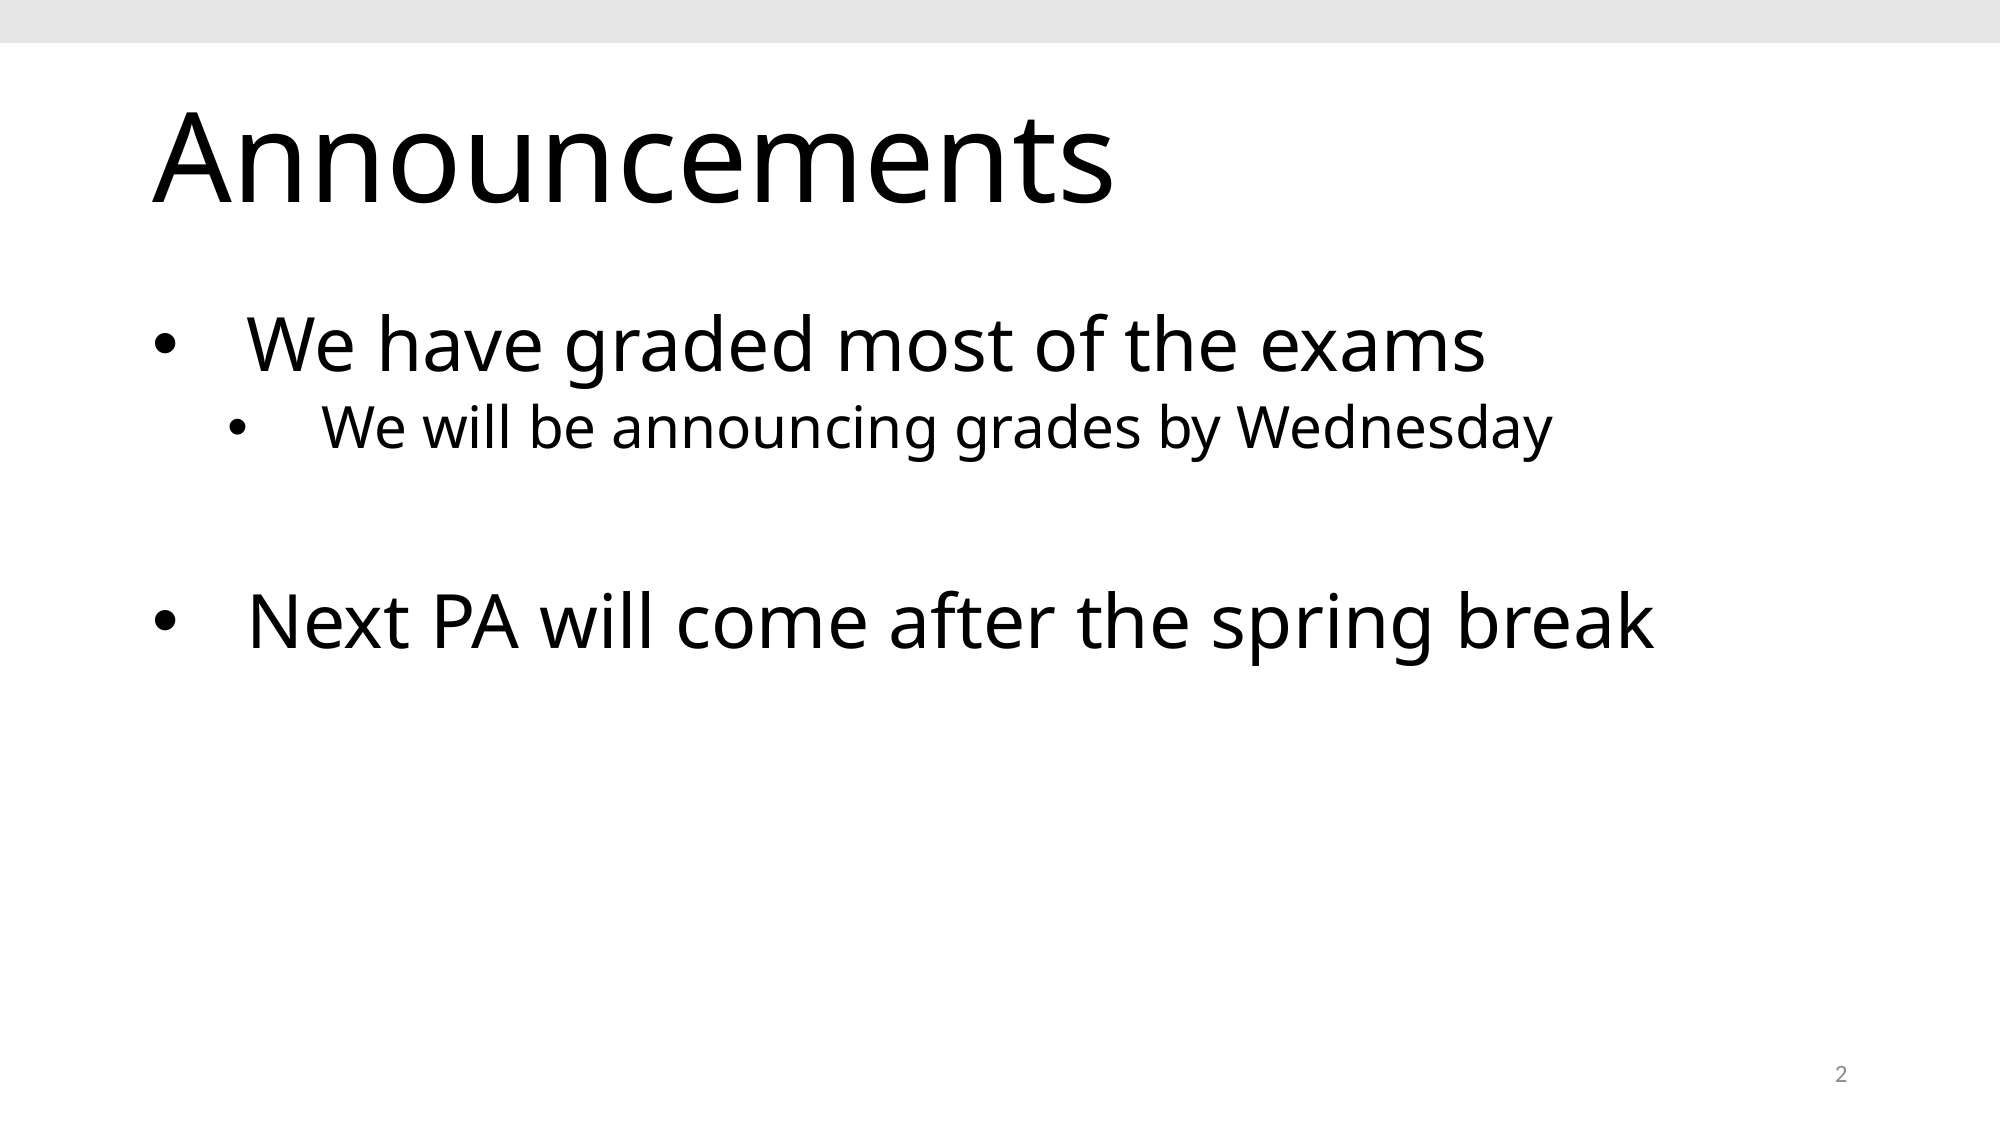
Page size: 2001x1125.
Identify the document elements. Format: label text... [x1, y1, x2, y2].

title Announcements [137, 59, 1863, 237]
text_box We have graded most of the exams We will be announcing grades by Wednesday Next PA will come after the spring break [137, 299, 1863, 1014]
slide_number 2 [1412, 1042, 1863, 1103]
text_box [0, 0, 2000, 44]
